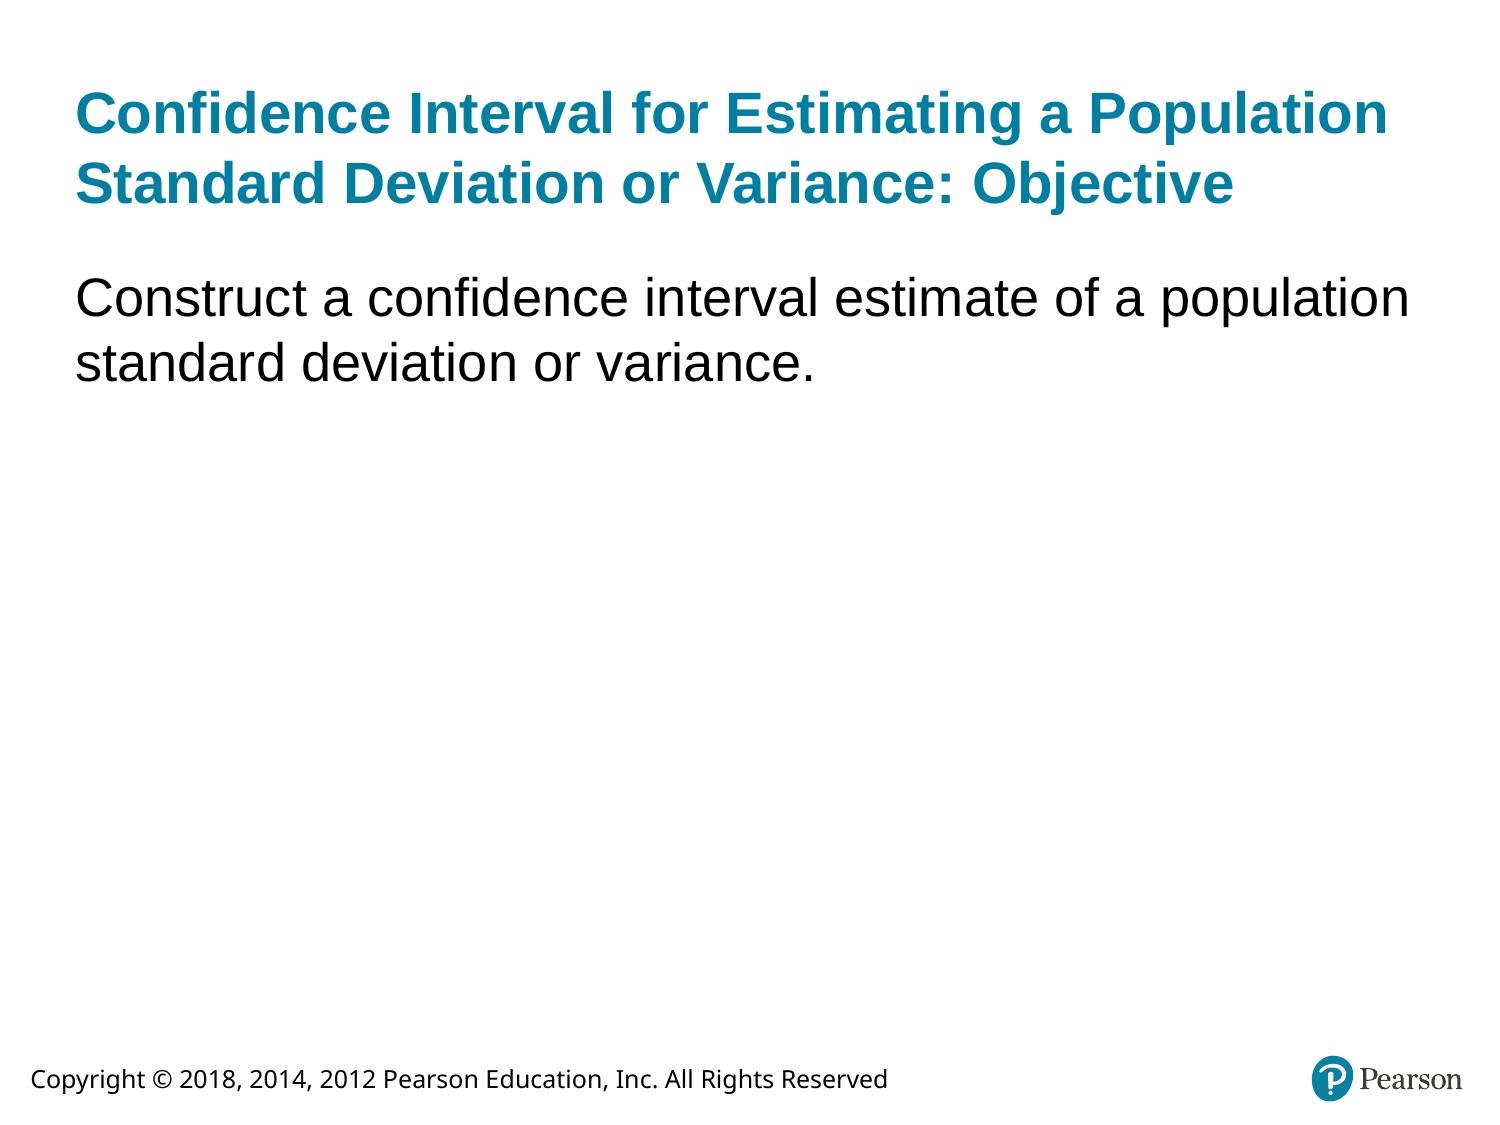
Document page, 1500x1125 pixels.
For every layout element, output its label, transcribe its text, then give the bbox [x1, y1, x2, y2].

title Confidence Interval for Estimating a Population Standard Deviation or Variance: Objective [75, 35, 1425, 216]
list Construct a confidence interval estimate of a population standard deviation or variance. [75, 262, 1425, 400]
